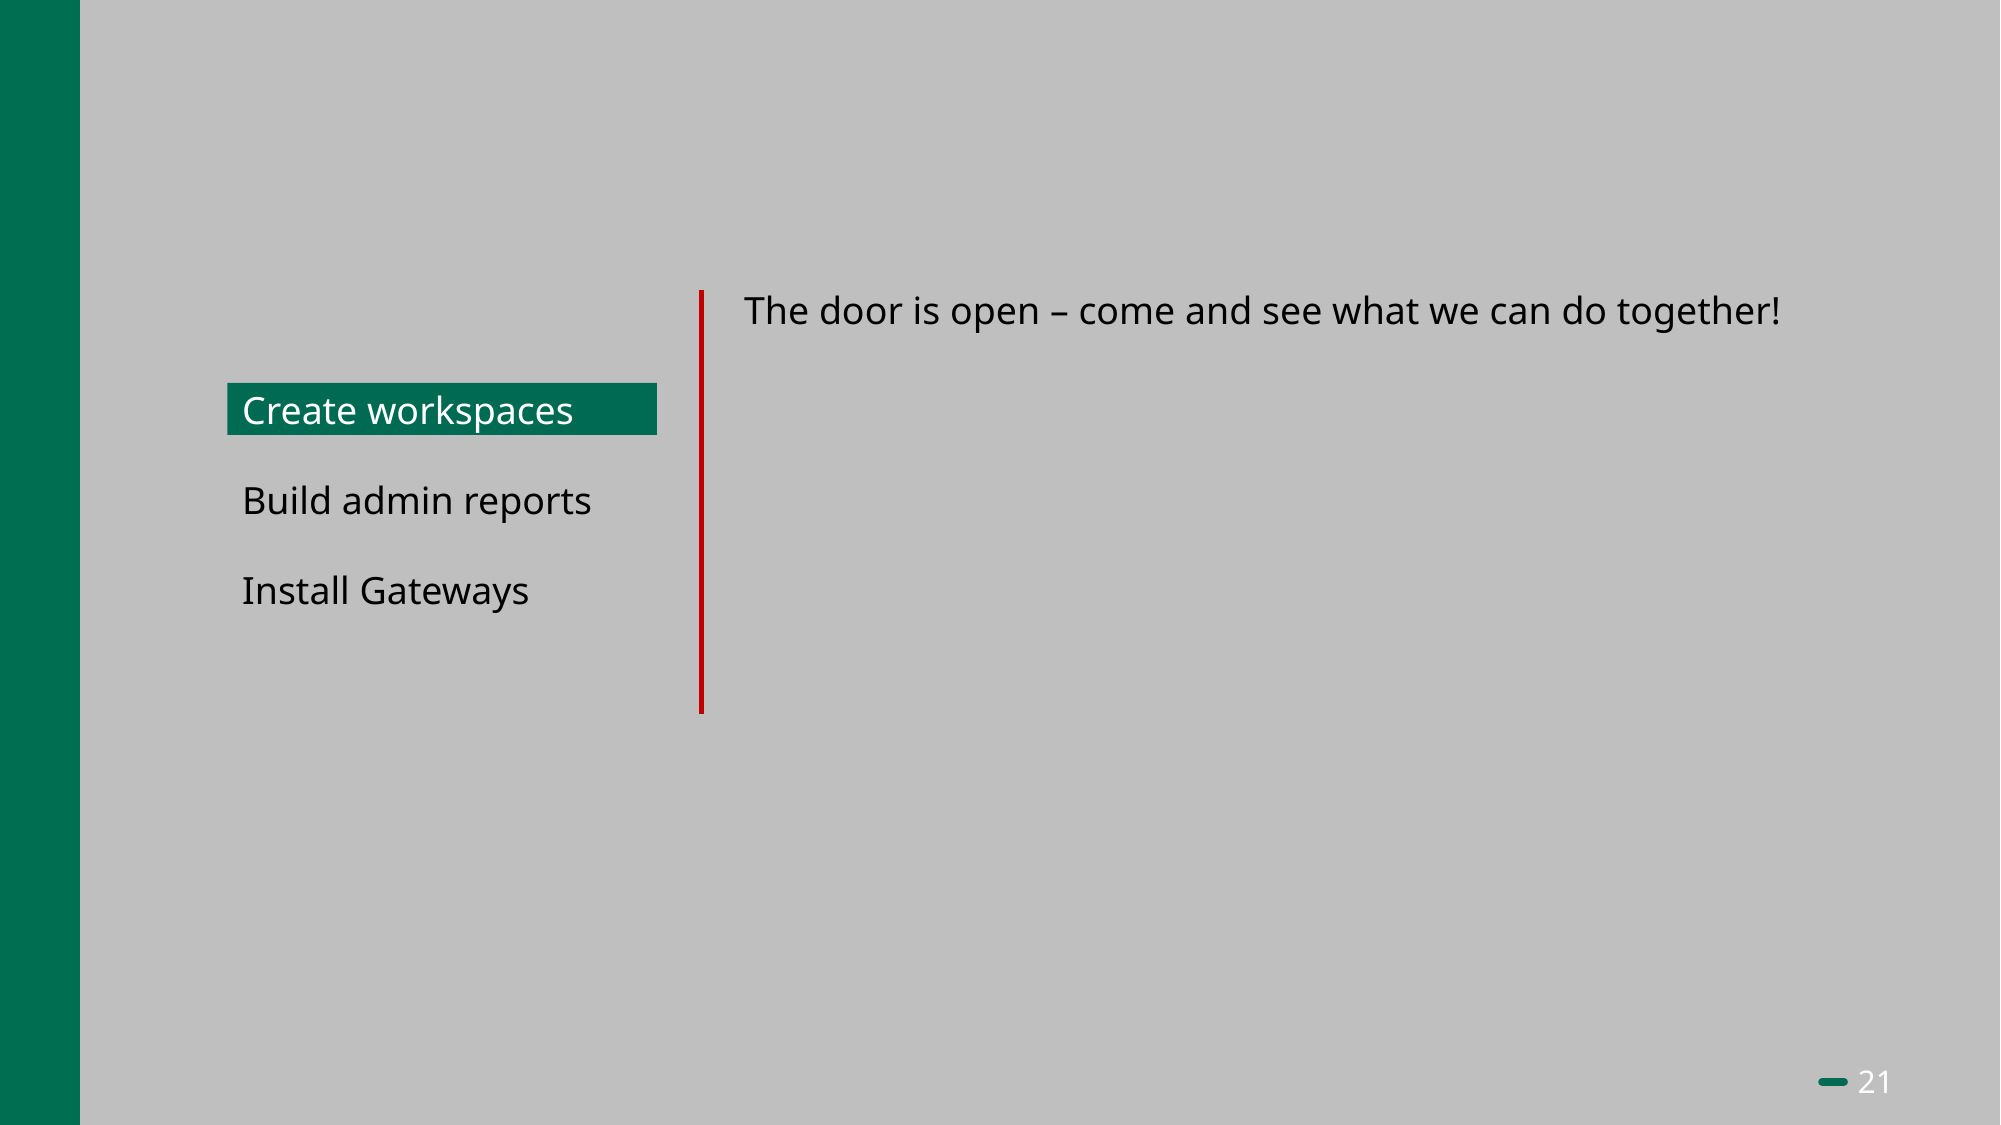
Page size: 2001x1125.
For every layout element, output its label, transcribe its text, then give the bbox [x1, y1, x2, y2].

text_box Create workspaces Build admin reports Install Gateways [227, 289, 701, 710]
text_box The door is open – come and see what we can do together! [729, 279, 2000, 340]
